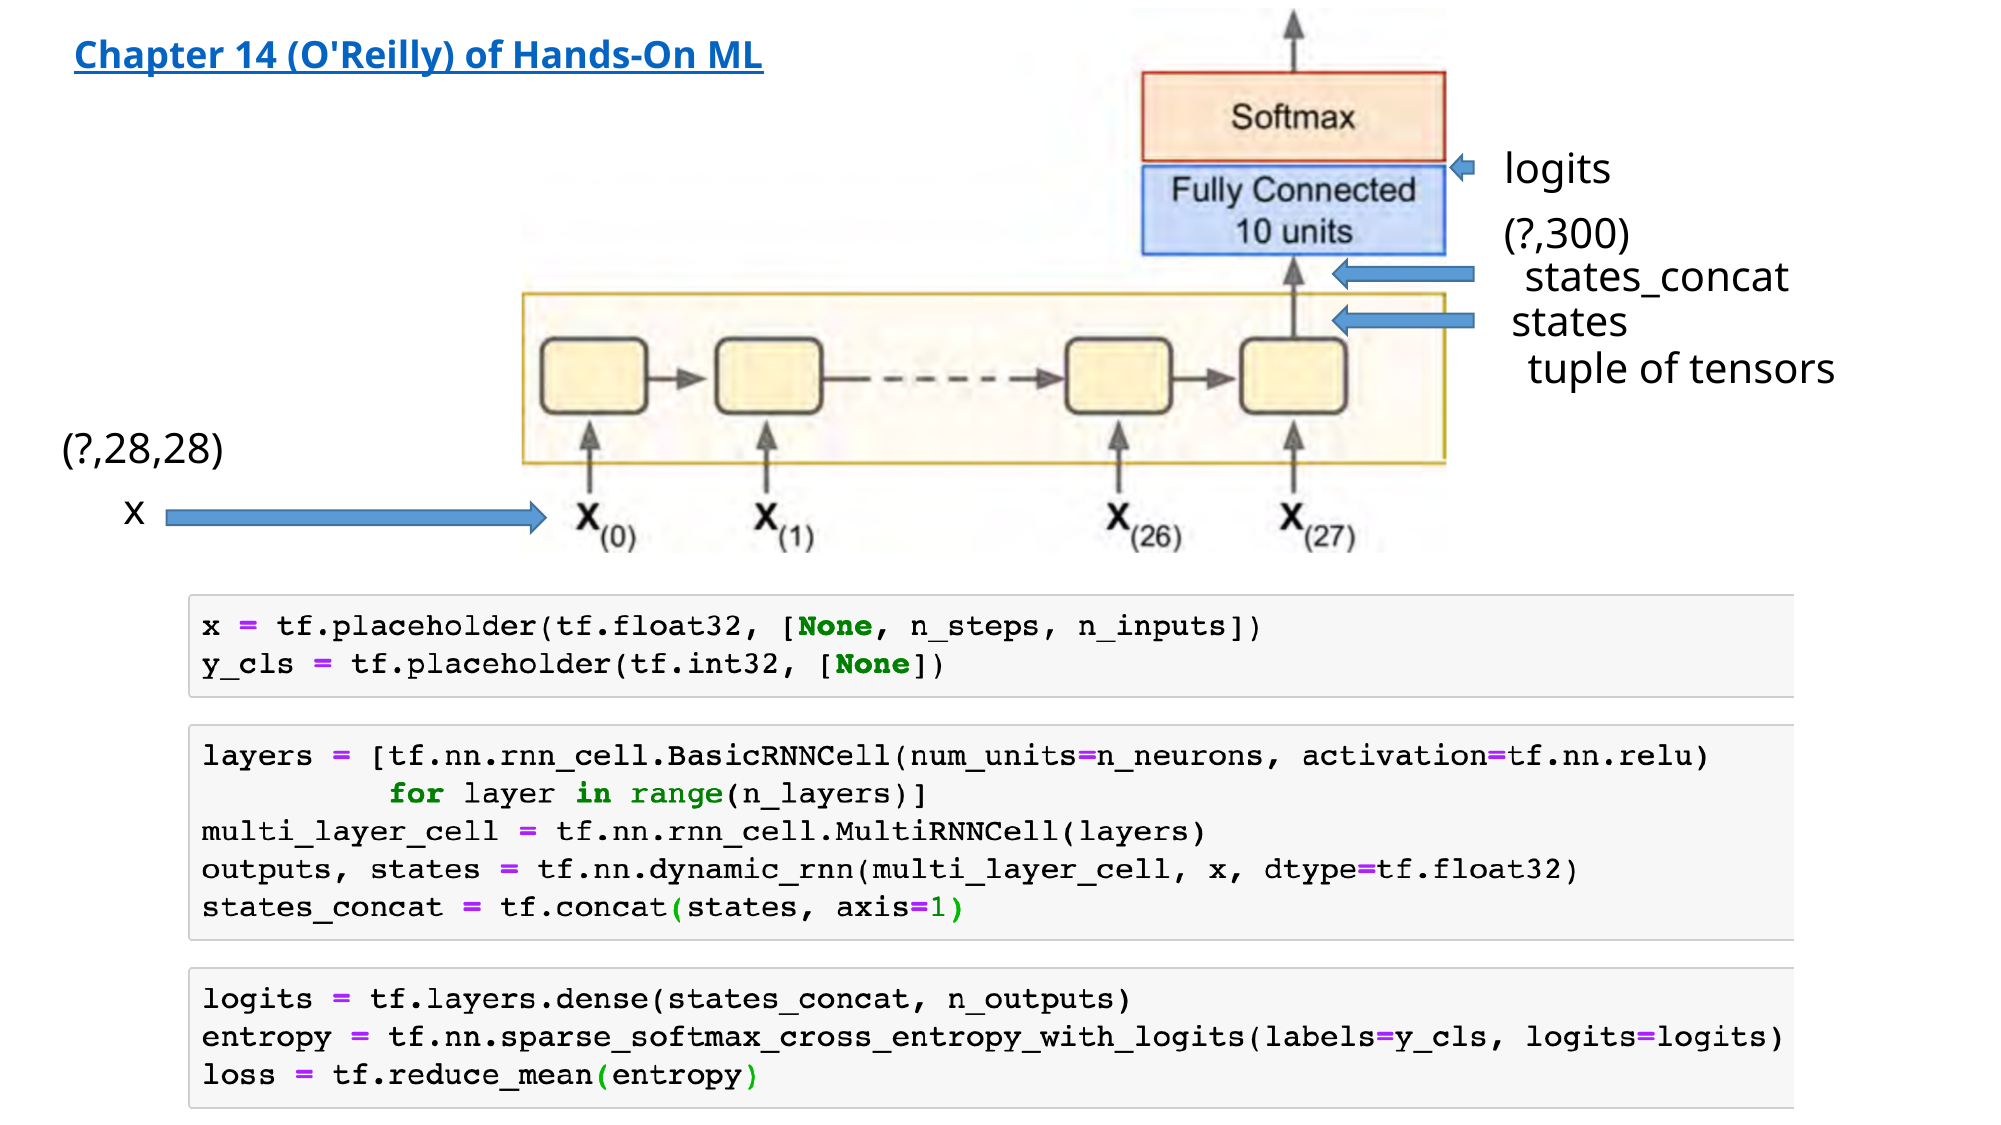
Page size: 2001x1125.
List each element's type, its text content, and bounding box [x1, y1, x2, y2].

text_box [1460, 152, 1475, 183]
text_box [1460, 312, 1475, 329]
text_box [165, 509, 512, 527]
text_box [1460, 265, 1475, 282]
text_box logits [1489, 134, 1627, 199]
text_box x [108, 480, 161, 541]
picture [178, 579, 1794, 1125]
text_box (?,28,28) [47, 414, 239, 480]
text_box Chapter 14 (O'Reilly) of Hands-On ML [59, 23, 512, 90]
text_box tuple of tensors [1512, 334, 1851, 400]
picture [512, 0, 1460, 561]
text_box states_concat [1509, 242, 1805, 308]
text_box (?,300) [1489, 199, 1645, 265]
text_box states [1496, 287, 1644, 353]
